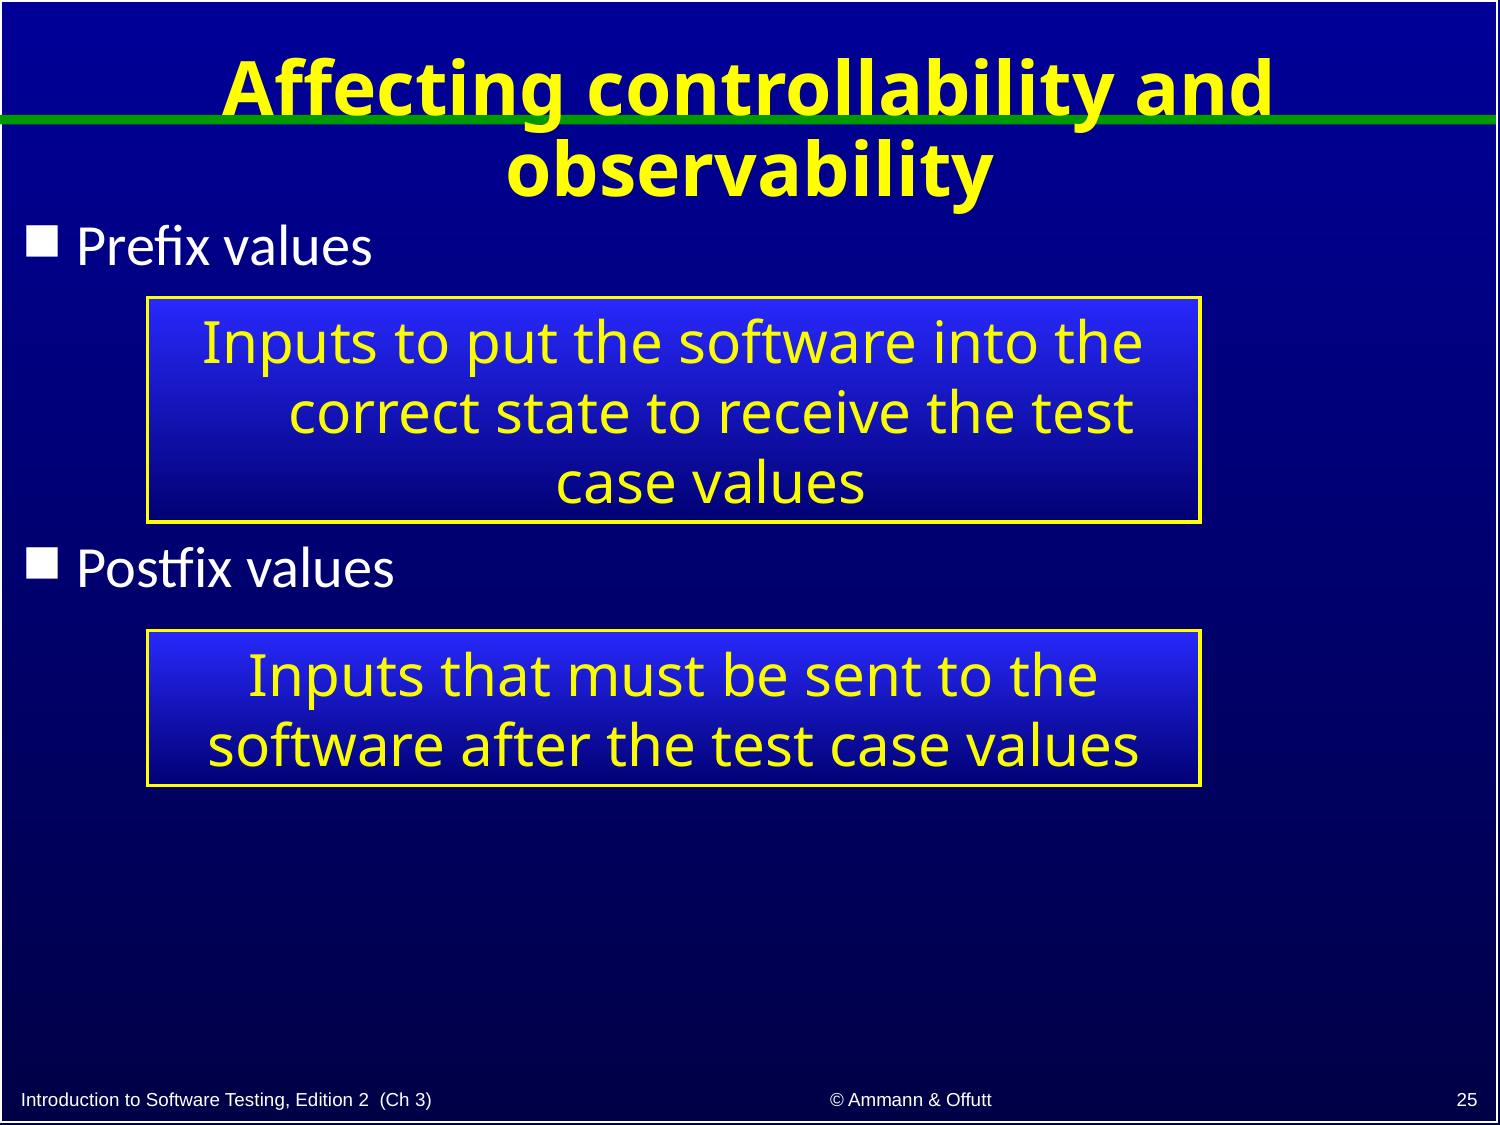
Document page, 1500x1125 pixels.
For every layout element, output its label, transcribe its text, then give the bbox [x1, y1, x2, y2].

slide_number 25 [1179, 1074, 1493, 1119]
text_box Inputs that must be sent to the software after the test case values [147, 630, 1200, 786]
footer © Ammann & Offutt [673, 1075, 1149, 1119]
slide_number Introduction to Software Testing, Edition 2 (Ch 3) [5, 1077, 637, 1119]
text_box Inputs to put the software into the correct state to receive the test case values [147, 297, 1200, 522]
list Prefix values Postfix values [14, 207, 1486, 988]
title Affecting controllability and observability [7, 15, 1493, 248]
